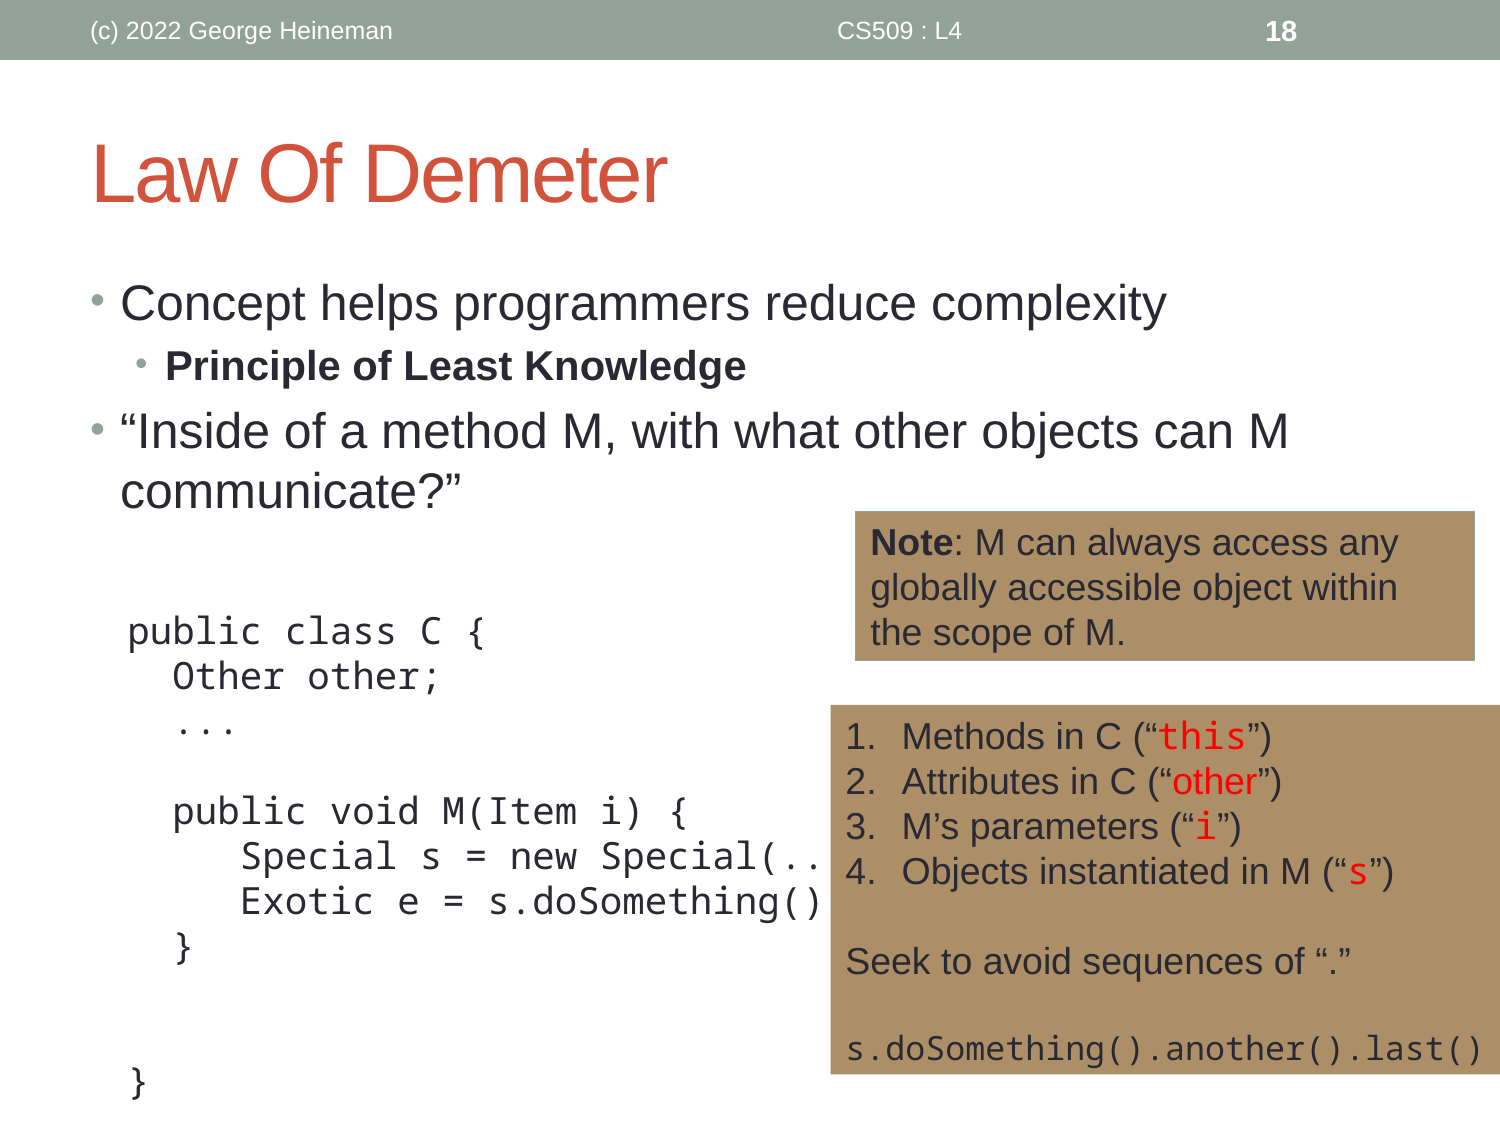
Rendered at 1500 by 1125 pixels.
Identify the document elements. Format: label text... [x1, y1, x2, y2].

slide_number (c) 2022 George Heineman [75, 3, 550, 57]
footer CS509 : L4 [562, 3, 1238, 57]
slide_number 18 [1250, 3, 1425, 57]
title Law Of Demeter [75, 87, 1425, 250]
text_box Methods in C (“this”) Attributes in C (“other”) M’s parameters (“i”) Objects instantiated in M (“s”) Seek to avoid sequences of “.” s.doSomething().another().last() [830, 704, 1500, 1075]
list Concept helps programmers reduce complexity Principle of Least Knowledge “Inside of a method M, with what other objects can M communicate?” [75, 262, 1425, 1063]
text_box public class C { Other other; ... public void M(Item i) { Special s = new Special(...); Exotic e = s.doSomething(); } } [112, 599, 1013, 1110]
text_box Note: M can always access any globally accessible object within the scope of M. [855, 511, 1475, 661]
